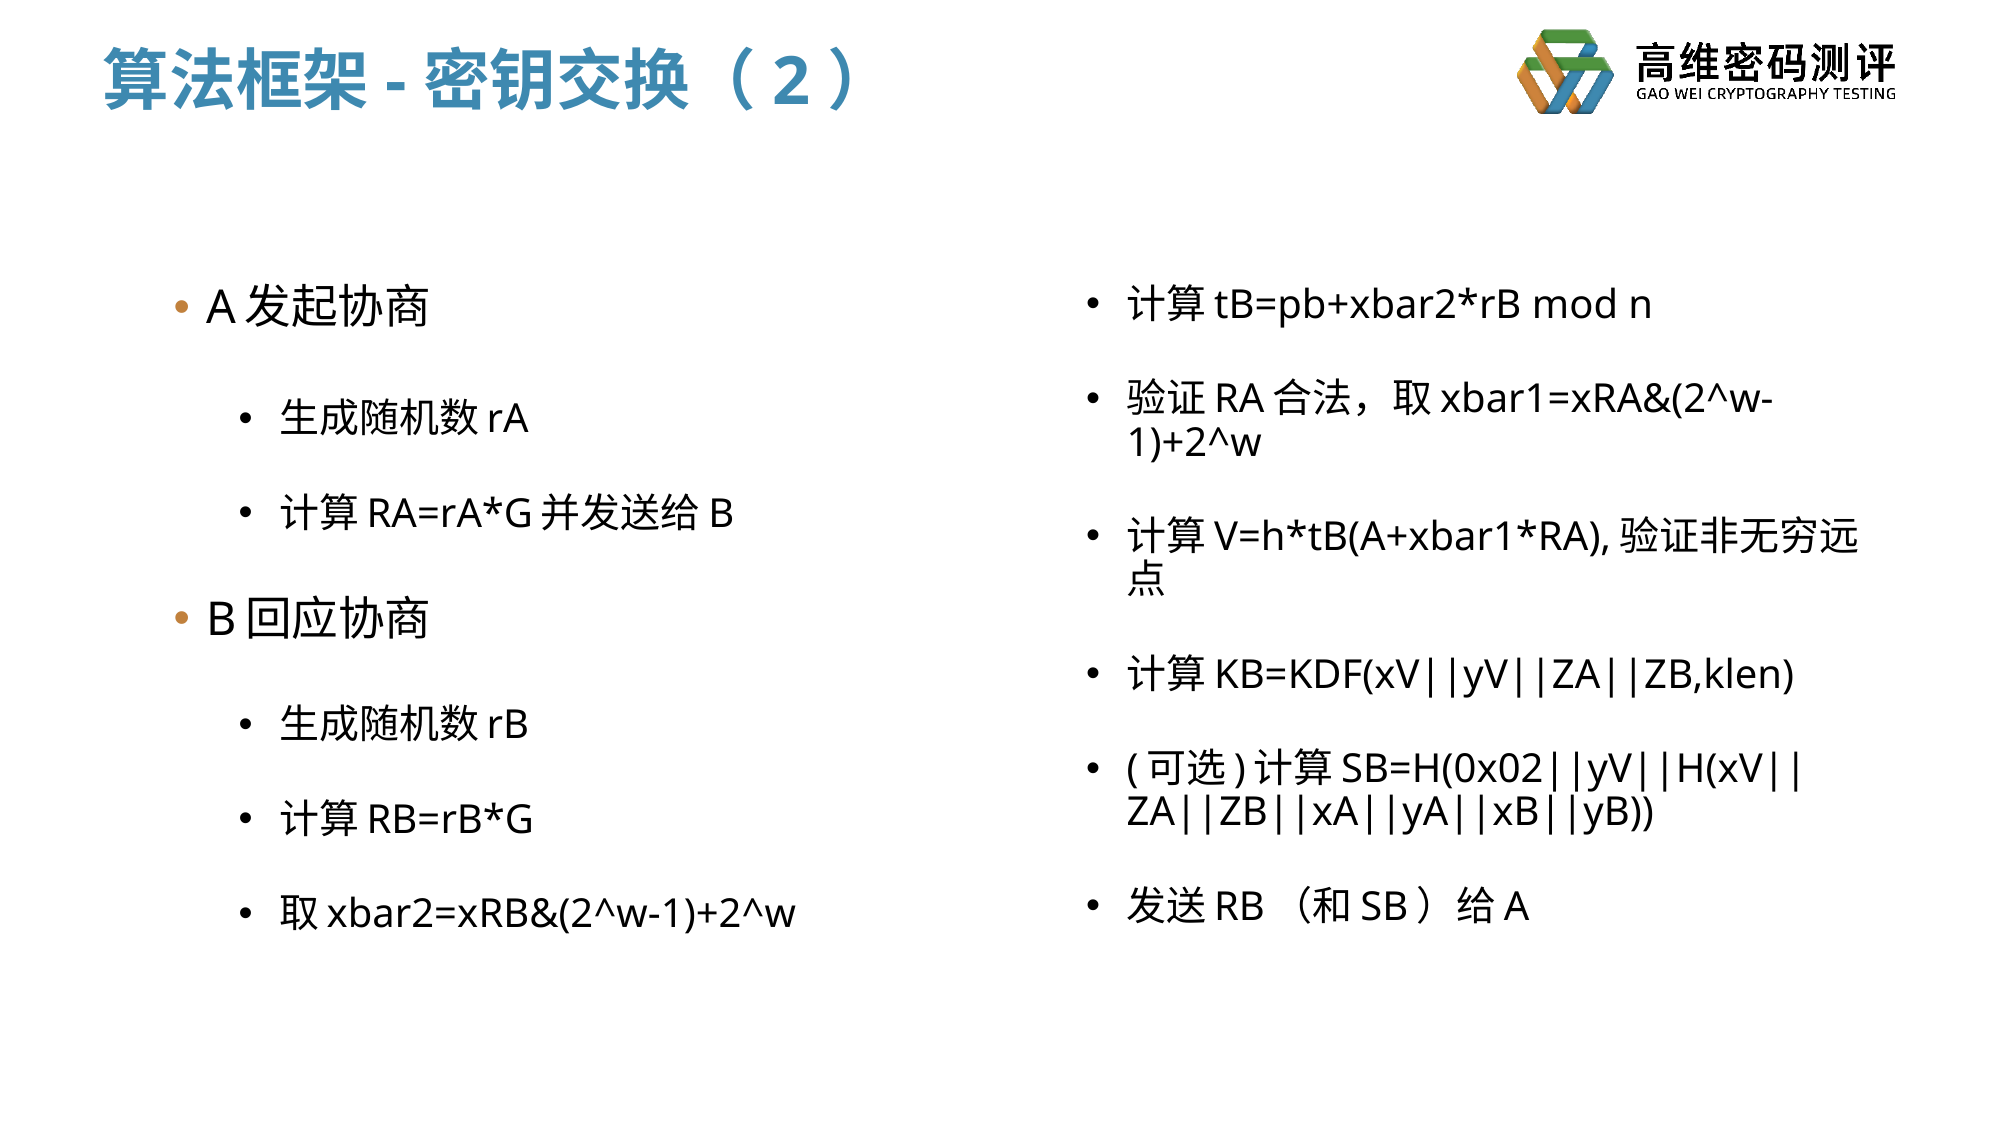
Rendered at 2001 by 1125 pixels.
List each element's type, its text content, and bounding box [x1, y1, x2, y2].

list A发起协商 生成随机数rA 计算RA=rA*G并发送给B B回应协商 生成随机数rB 计算RB=rB*G 取xbar2=xRB&(2^w-1)+2^w 计算tB=pb+xbar2*rB mod n 验证RA合法，取xbar1=xRA&(2^w-1)+2^w 计算V=h*tB(A+xbar1*RA),验证非无穷远点 计算KB=KDF(xV||yV||ZA||ZB,klen) (可选)计算SB=H(0x02||yV||H(xV||ZA||ZB||xA||yA||xB||yB)) 发送RB（和SB）给A [158, 276, 1884, 991]
picture [1375, 0, 2001, 186]
title 算法框架-密钥交换（2） [87, 30, 1508, 136]
